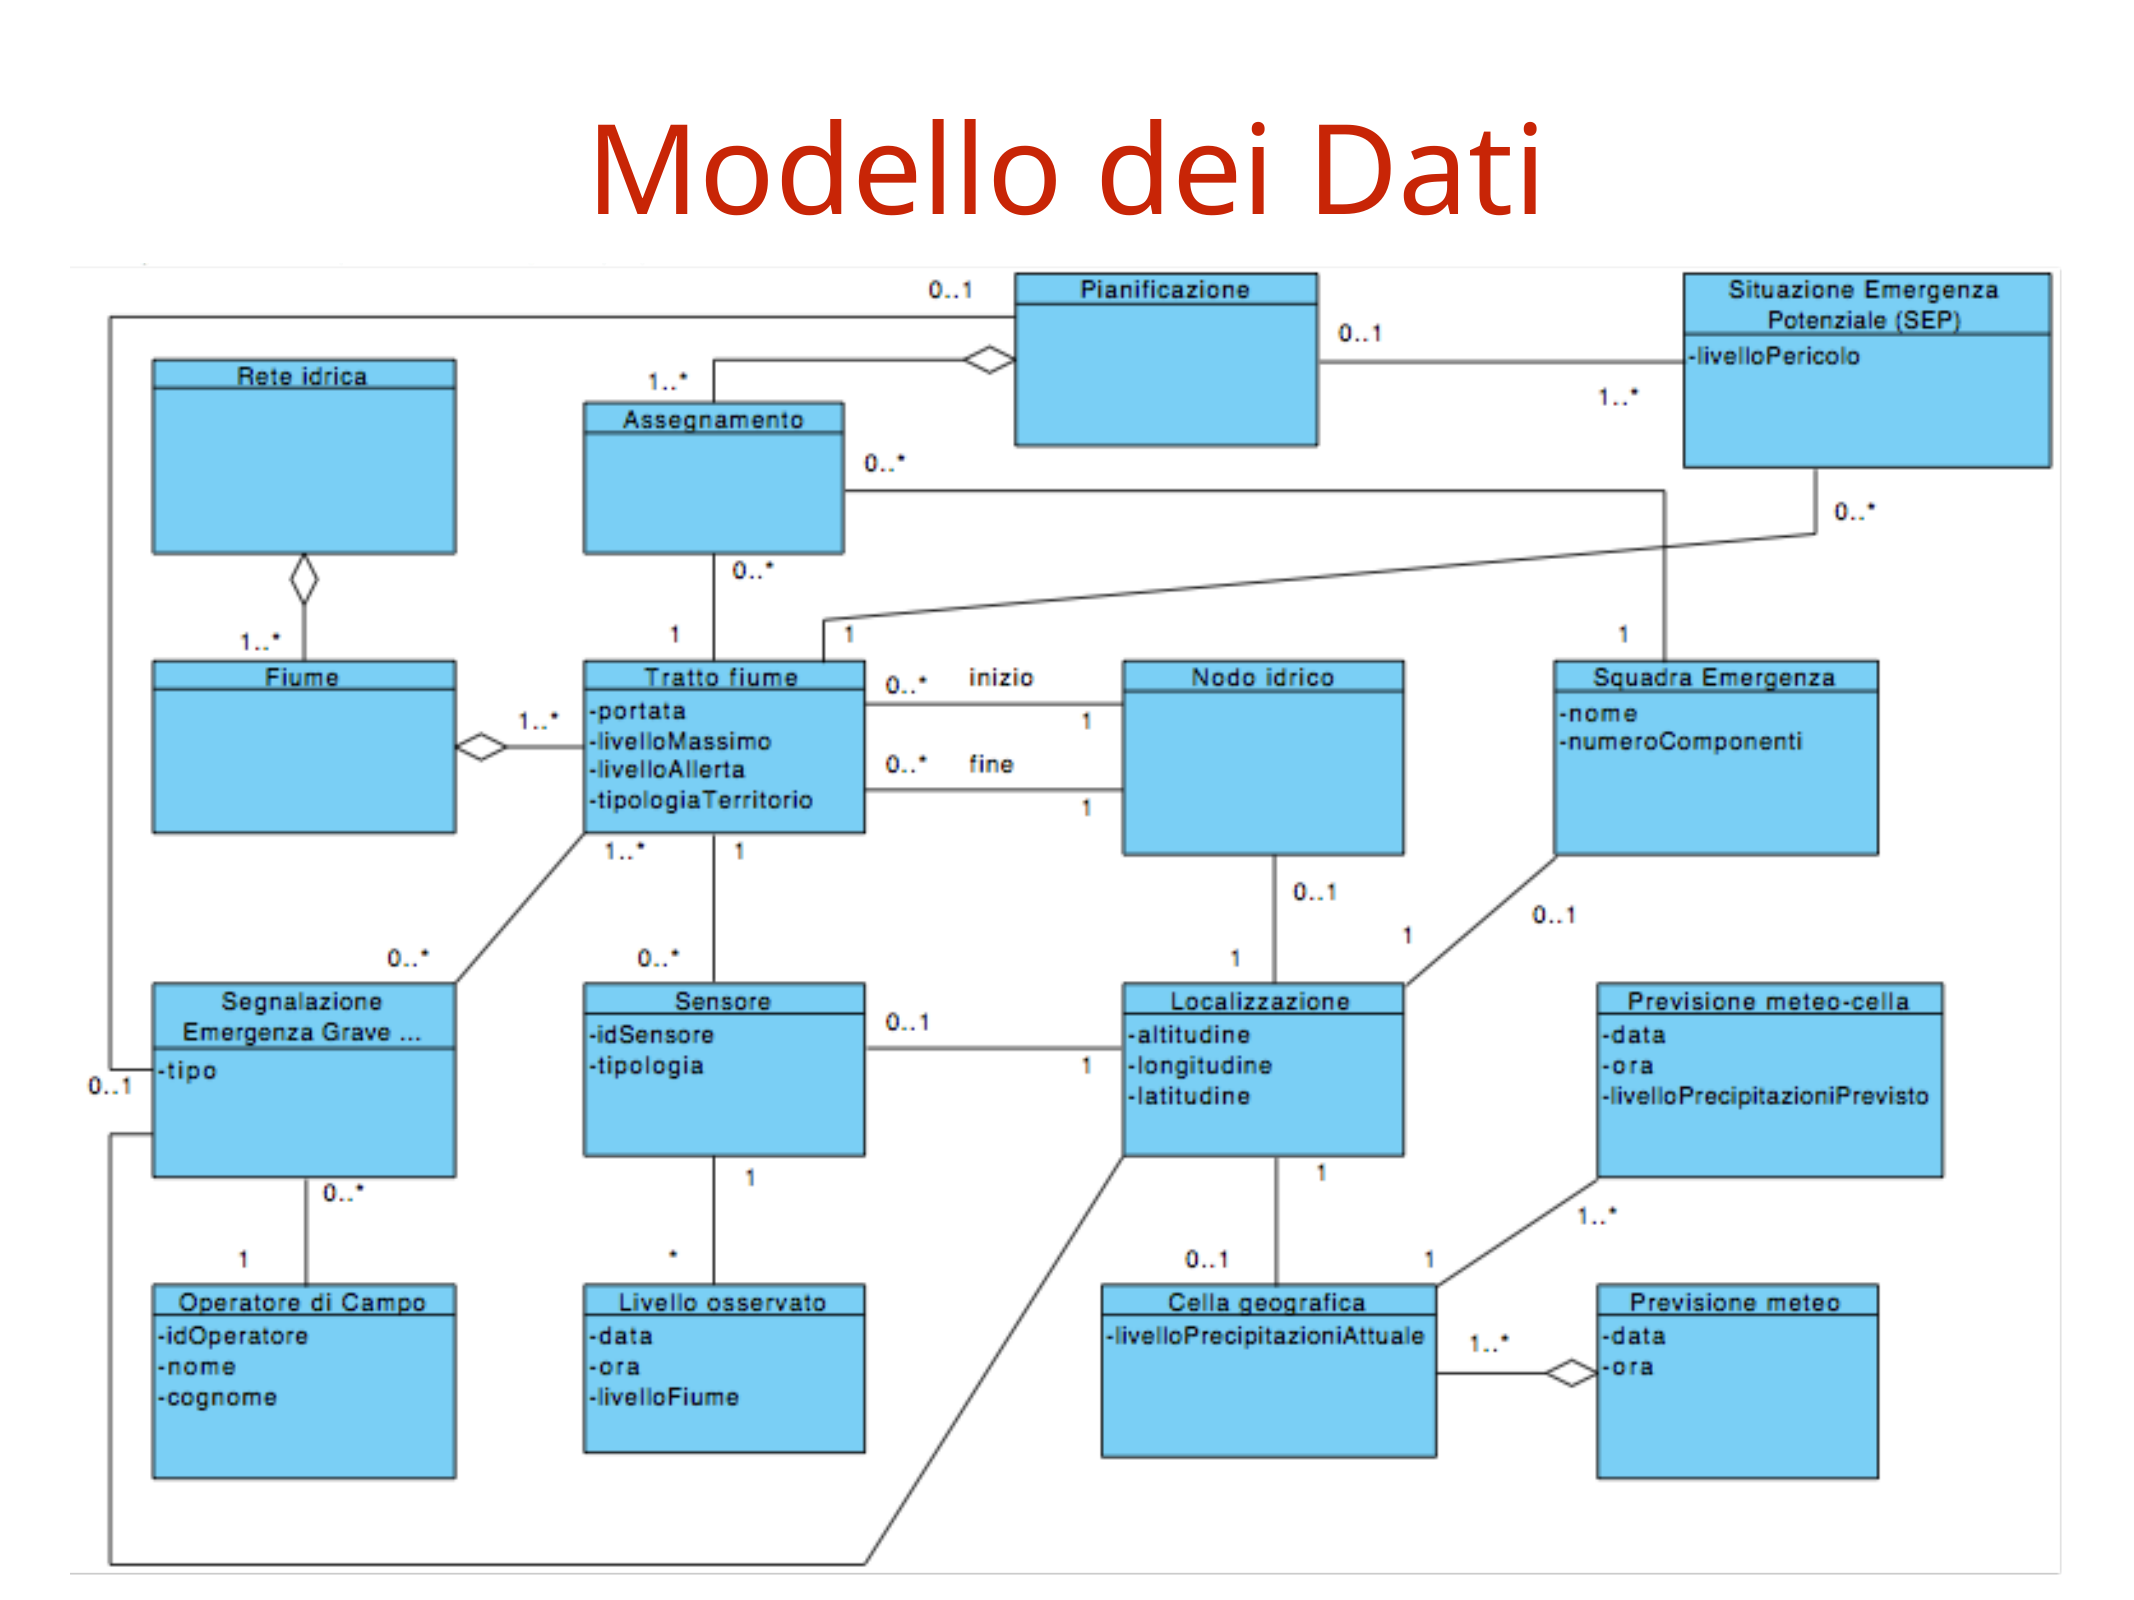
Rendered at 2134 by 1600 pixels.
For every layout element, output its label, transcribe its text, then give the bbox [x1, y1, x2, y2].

picture [70, 263, 2064, 1578]
title Modello dei Dati [155, 72, 1978, 256]
